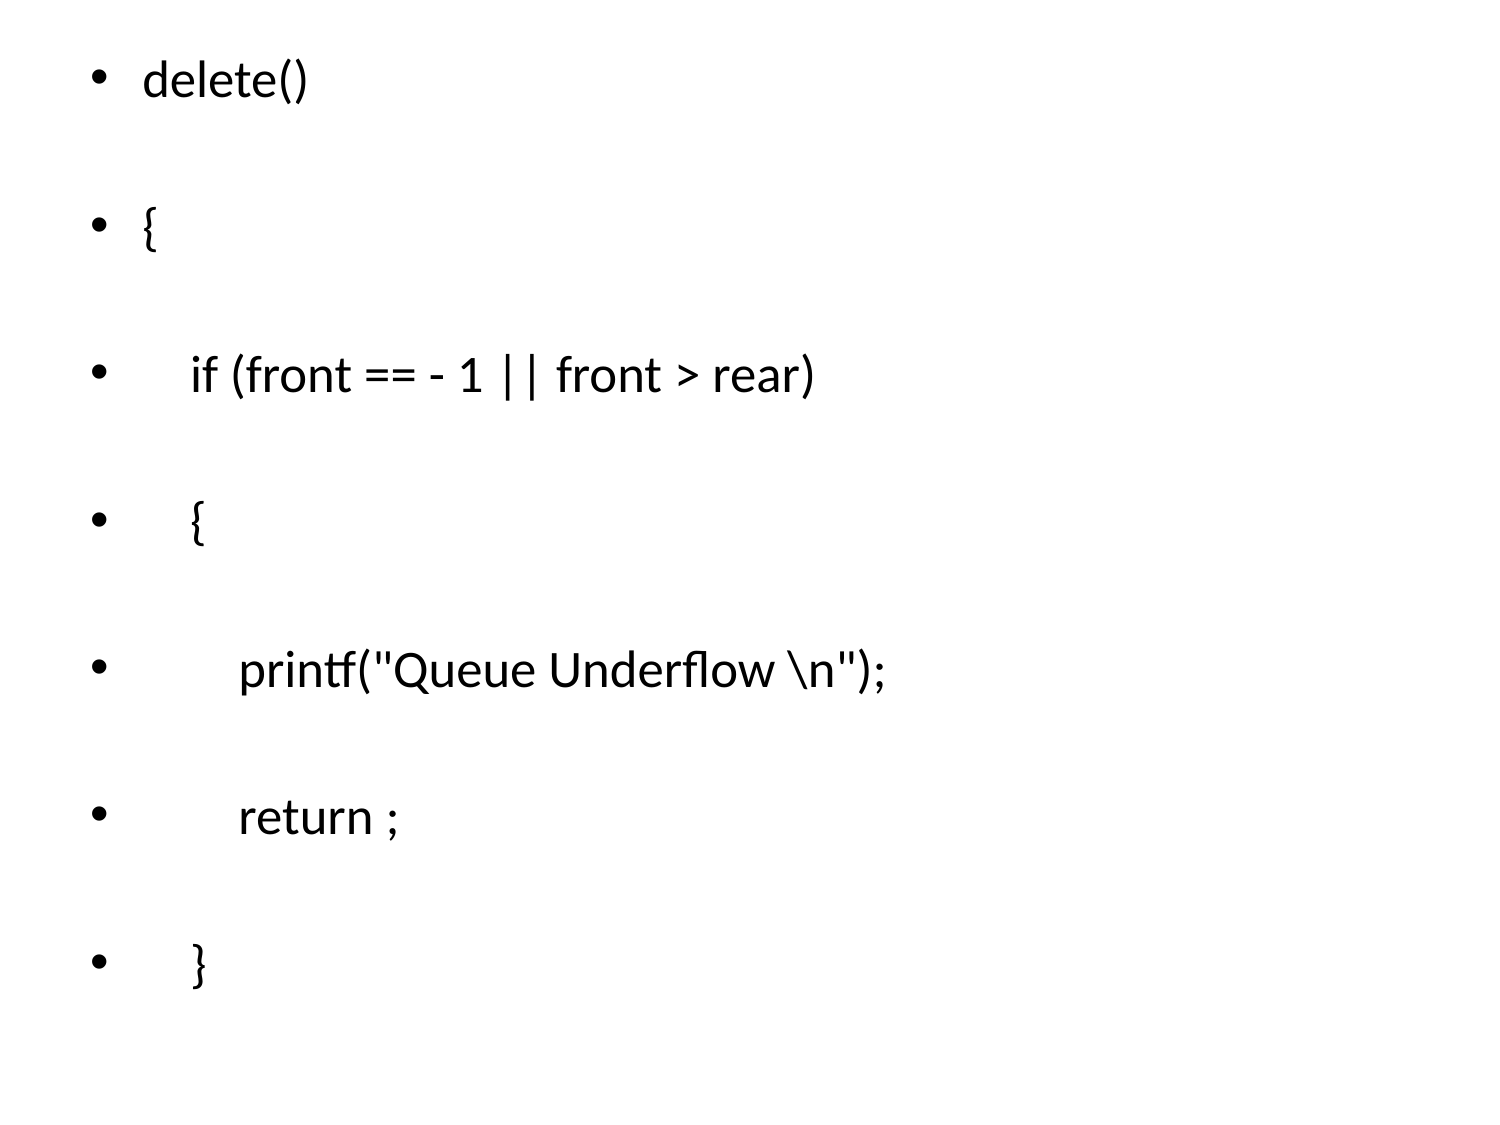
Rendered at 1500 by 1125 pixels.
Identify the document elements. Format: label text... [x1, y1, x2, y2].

list delete() { if (front == - 1 || front > rear) { printf("Queue Underflow \n"); return ; } [75, 37, 1425, 1005]
